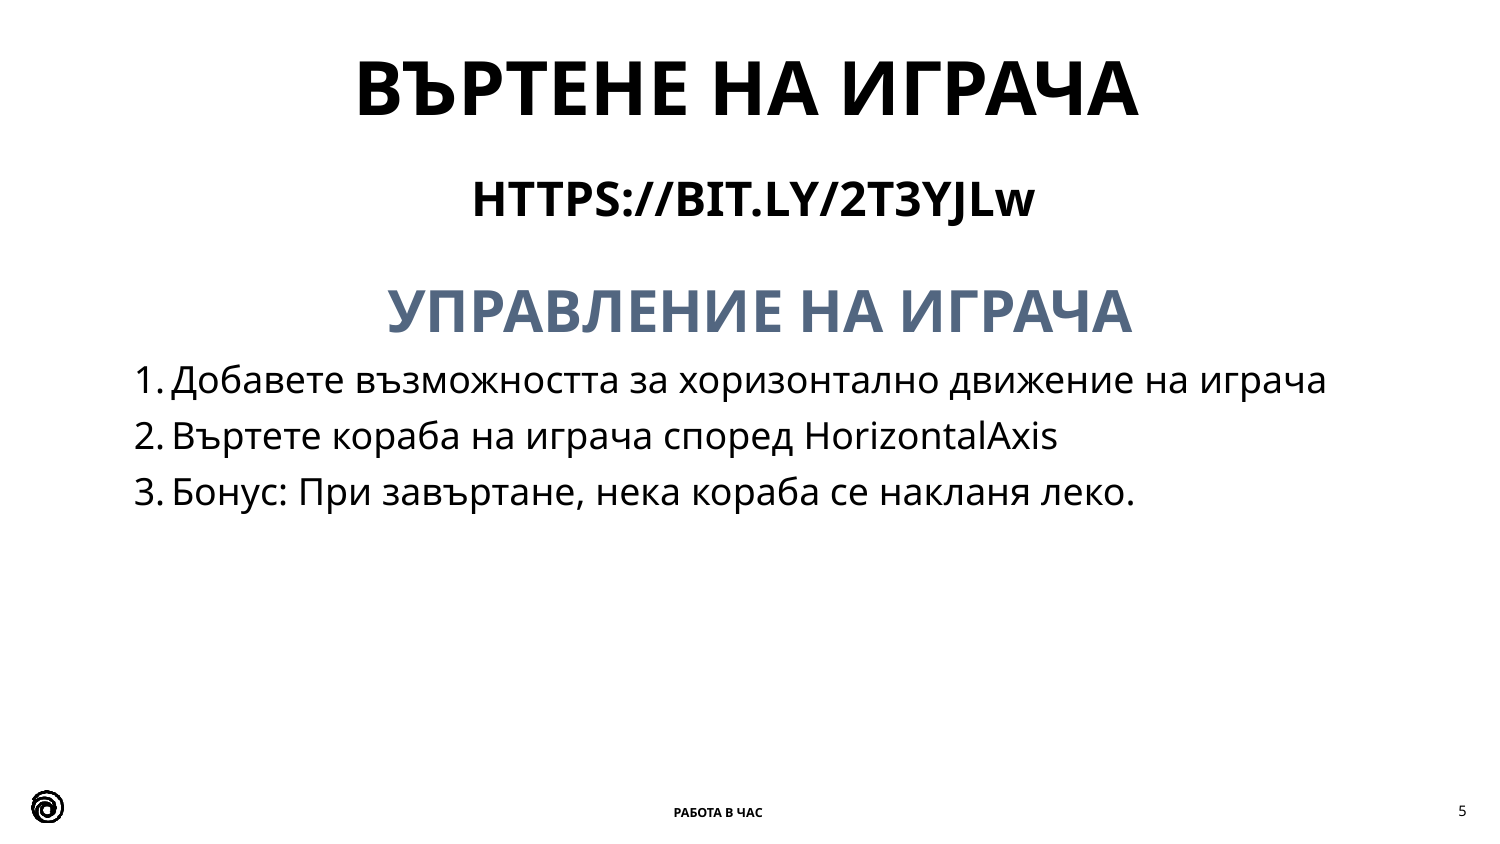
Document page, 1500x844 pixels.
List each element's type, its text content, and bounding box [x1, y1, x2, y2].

slide_number 5 [1454, 799, 1470, 825]
text_box https://bit.ly/2T3YJLw [37, 126, 1470, 280]
text_box Управление на играча Добавете възможността за хоризонтално движение на играча Въртете кораба на играча според HorizontalAxis Бонус: При завъртане, нека кораба се накланя леко. [130, 280, 1391, 565]
picture [31, 790, 65, 823]
title ВЪРТЕНЕ НА ИГРАЧА [30, 22, 1463, 165]
text_box РАБОТА В ЧАС [670, 801, 766, 823]
